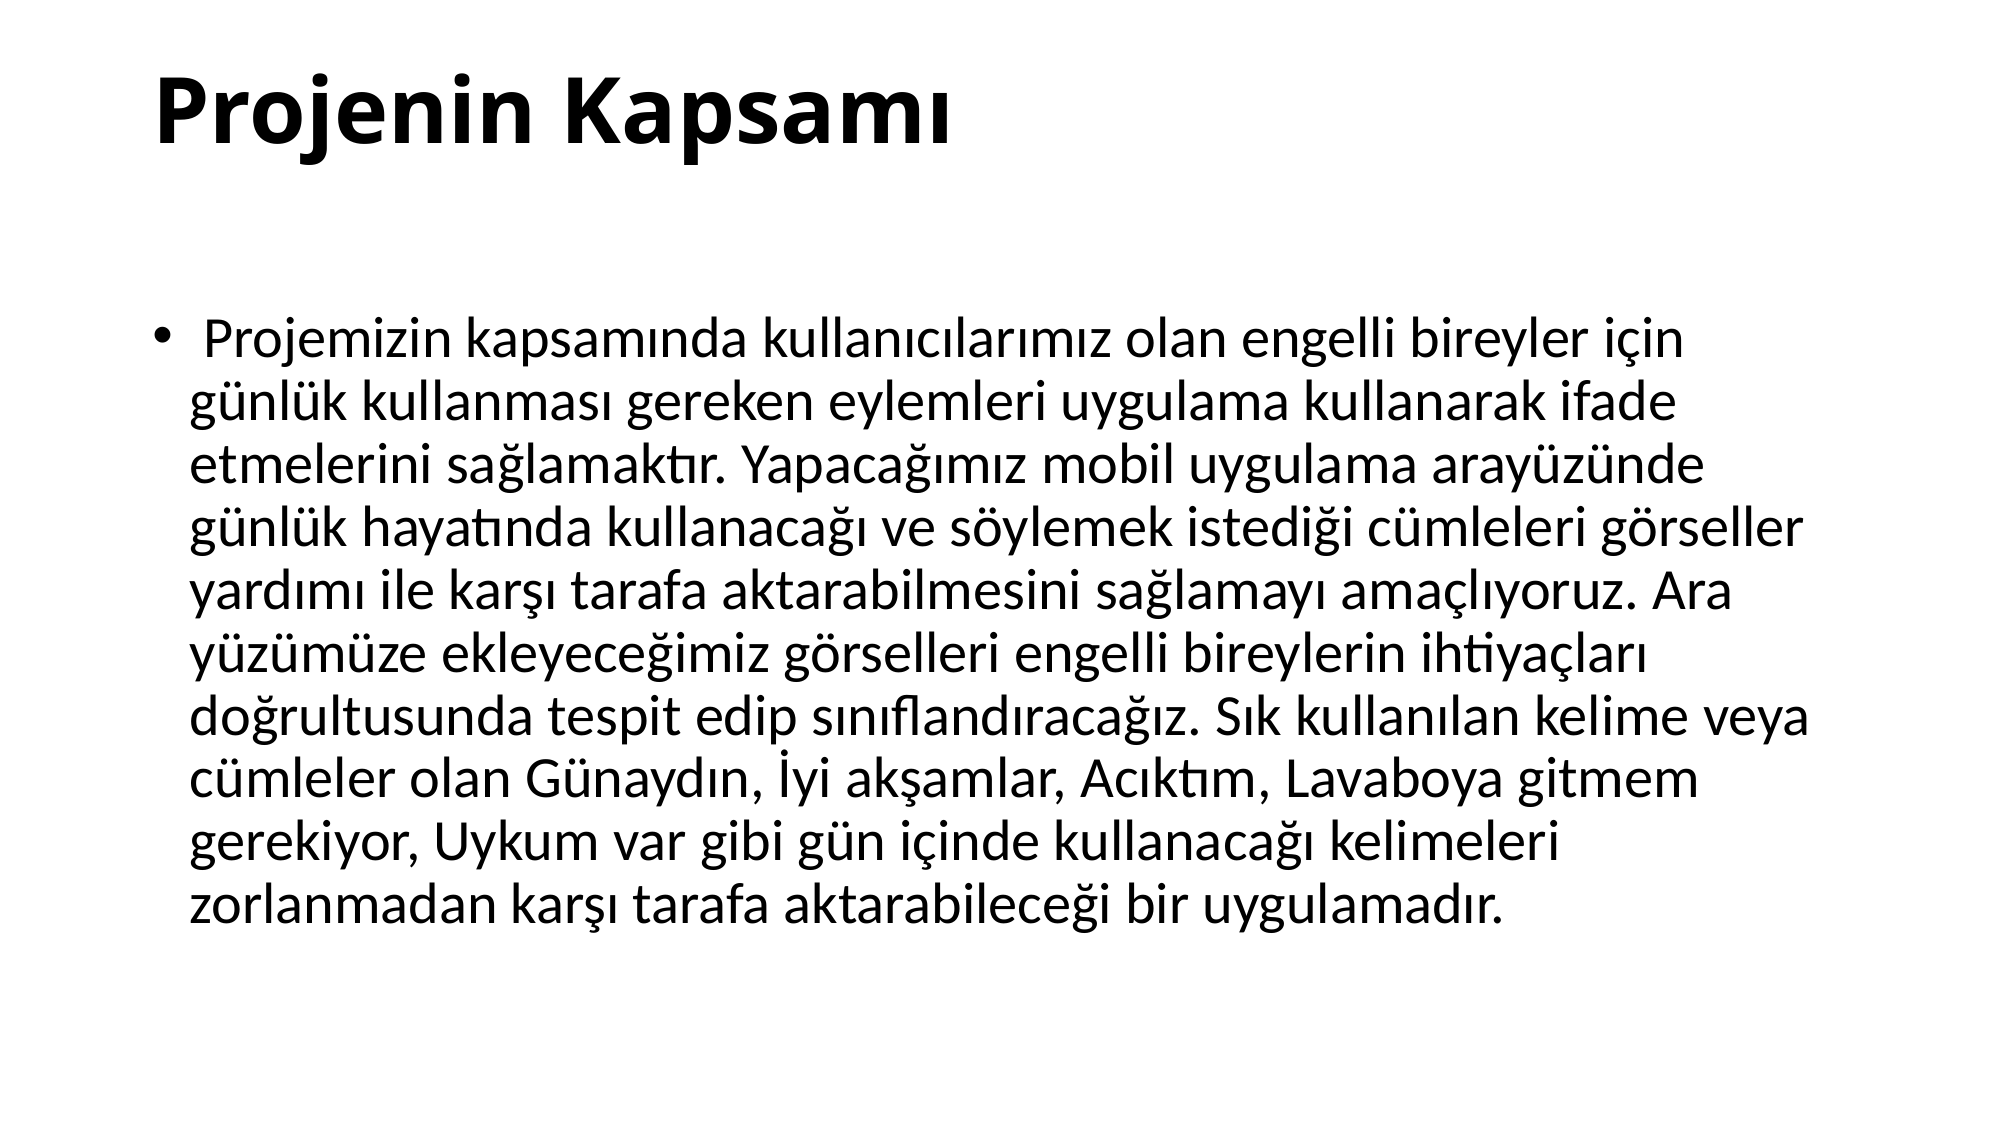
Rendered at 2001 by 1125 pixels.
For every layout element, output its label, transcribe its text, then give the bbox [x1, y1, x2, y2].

title Projenin Kapsamı [137, 59, 1863, 278]
list Projemizin kapsamında kullanıcılarımız olan engelli bireyler için günlük kullanması gereken eylemleri uygulama kullanarak ifade etmelerini sağlamaktır. Yapacağımız mobil uygulama arayüzünde günlük hayatında kullanacağı ve söylemek istediği cümleleri görseller yardımı ile karşı tarafa aktarabilmesini sağlamayı amaçlıyoruz. Ara yüzümüze ekleyeceğimiz görselleri engelli bireylerin ihtiyaçları doğrultusunda tespit edip sınıflandıracağız. Sık kullanılan kelime veya cümleler olan Günaydın, İyi akşamlar, Acıktım, Lavaboya gitmem gerekiyor, Uykum var gibi gün içinde kullanacağı kelimeleri zorlanmadan karşı tarafa aktarabileceği bir uygulamadır. [137, 299, 1863, 1014]
